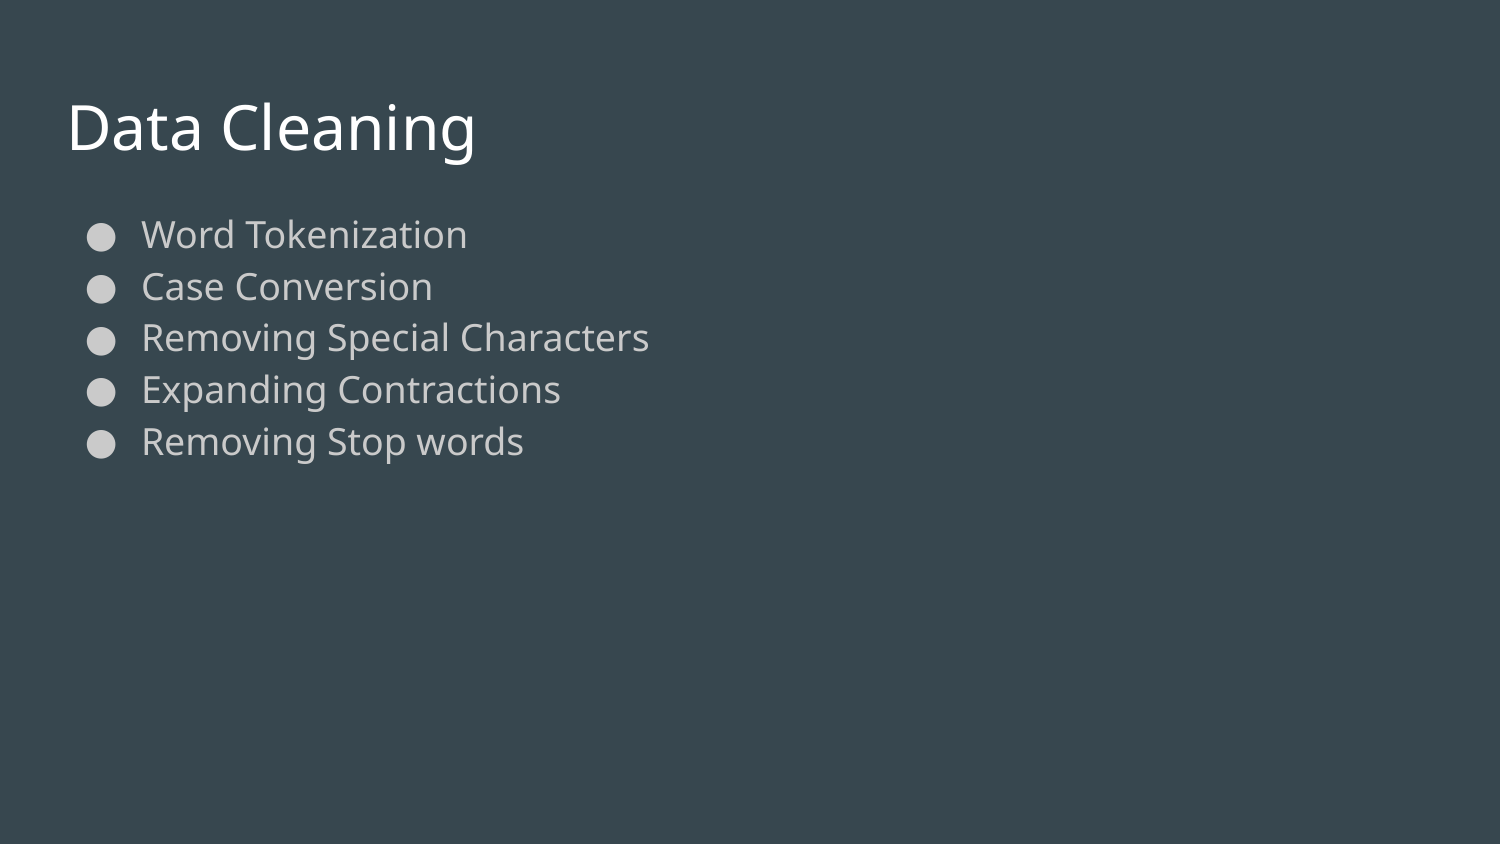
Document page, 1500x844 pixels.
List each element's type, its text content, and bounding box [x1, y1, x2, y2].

list Word Tokenization Case Conversion Removing Special Characters Expanding Contractions Removing Stop words [51, 189, 1449, 750]
title Data Cleaning [51, 72, 1449, 167]
